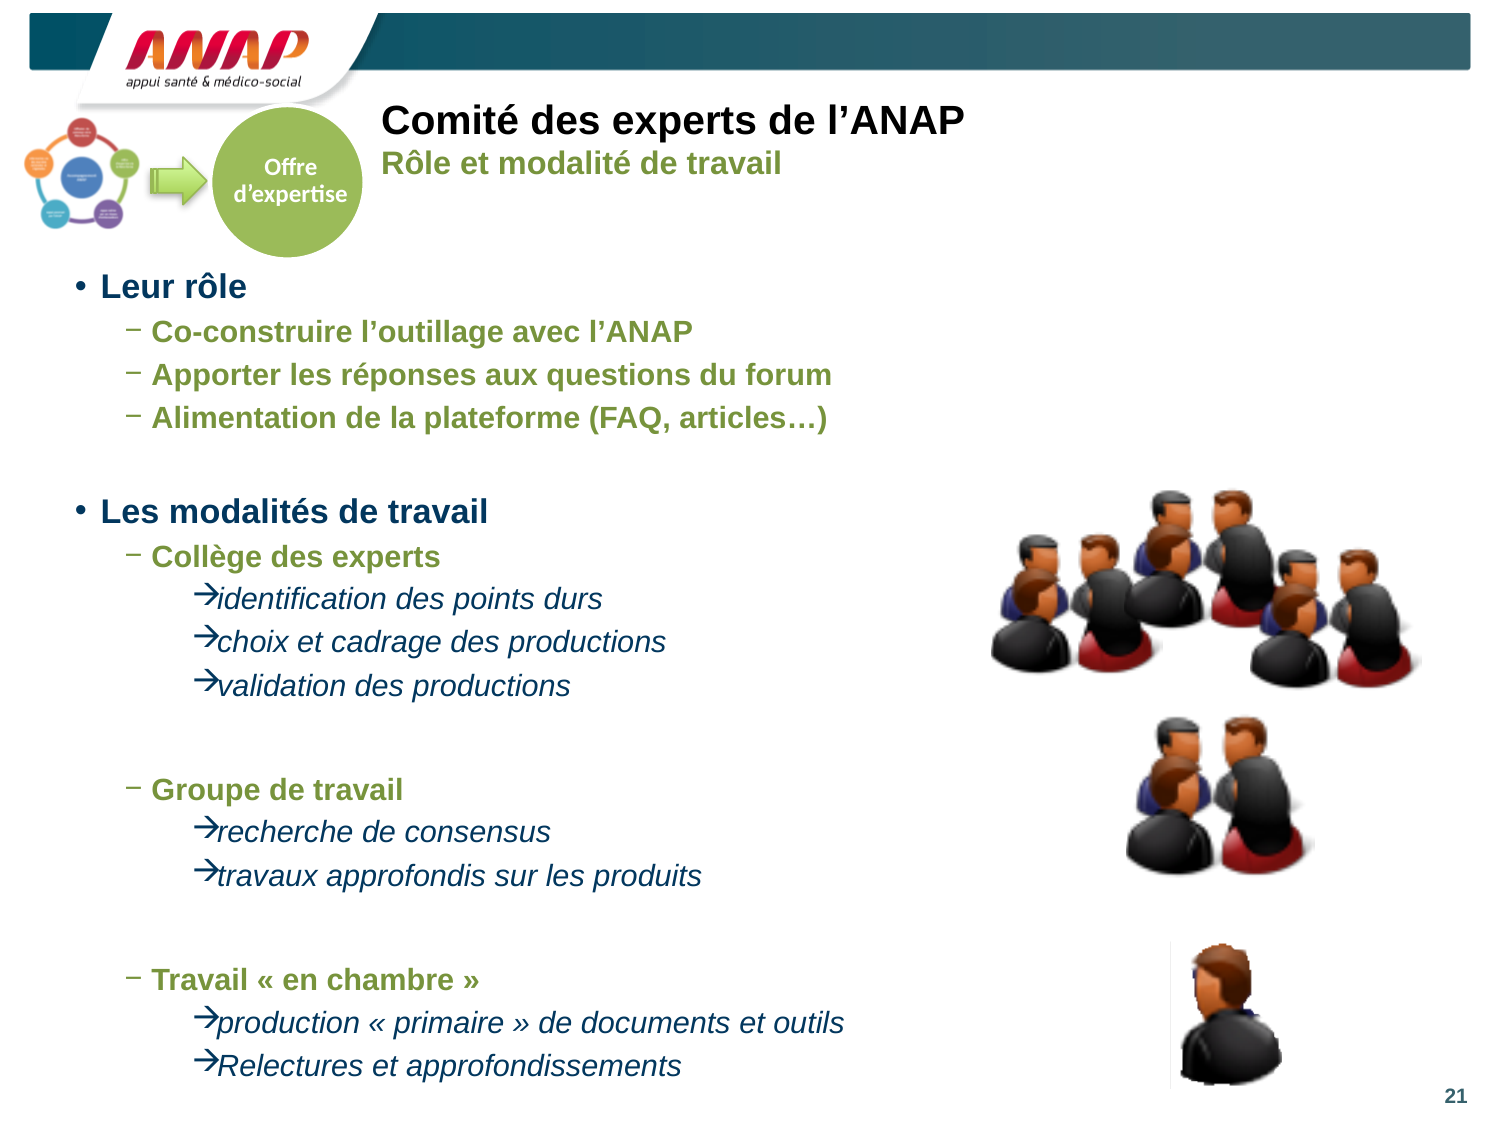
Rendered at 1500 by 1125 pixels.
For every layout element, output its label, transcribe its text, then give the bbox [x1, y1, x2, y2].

text_box [150, 156, 204, 206]
text_box Comité des experts de l’ANAP Rôle et modalité de travail [366, 85, 1467, 190]
picture [1126, 696, 1316, 885]
list Leur rôle Co-construire l’outillage avec l’ANAP Apporter les réponses aux questions du forum Alimentation de la plateforme (FAQ, articles…) Les modalités de travail Collège des experts identification des points durs choix et cadrage des productions validation des productions Groupe de travail recherche de consensus travaux approfondis sur les produits Travail « en chambre » production « primaire » de documents et outils Relectures et approfondissements [46, 257, 1479, 1099]
picture [0, 13, 1500, 115]
picture [23, 117, 142, 230]
picture [1169, 941, 1282, 1089]
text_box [991, 471, 1422, 696]
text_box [209, 104, 365, 260]
